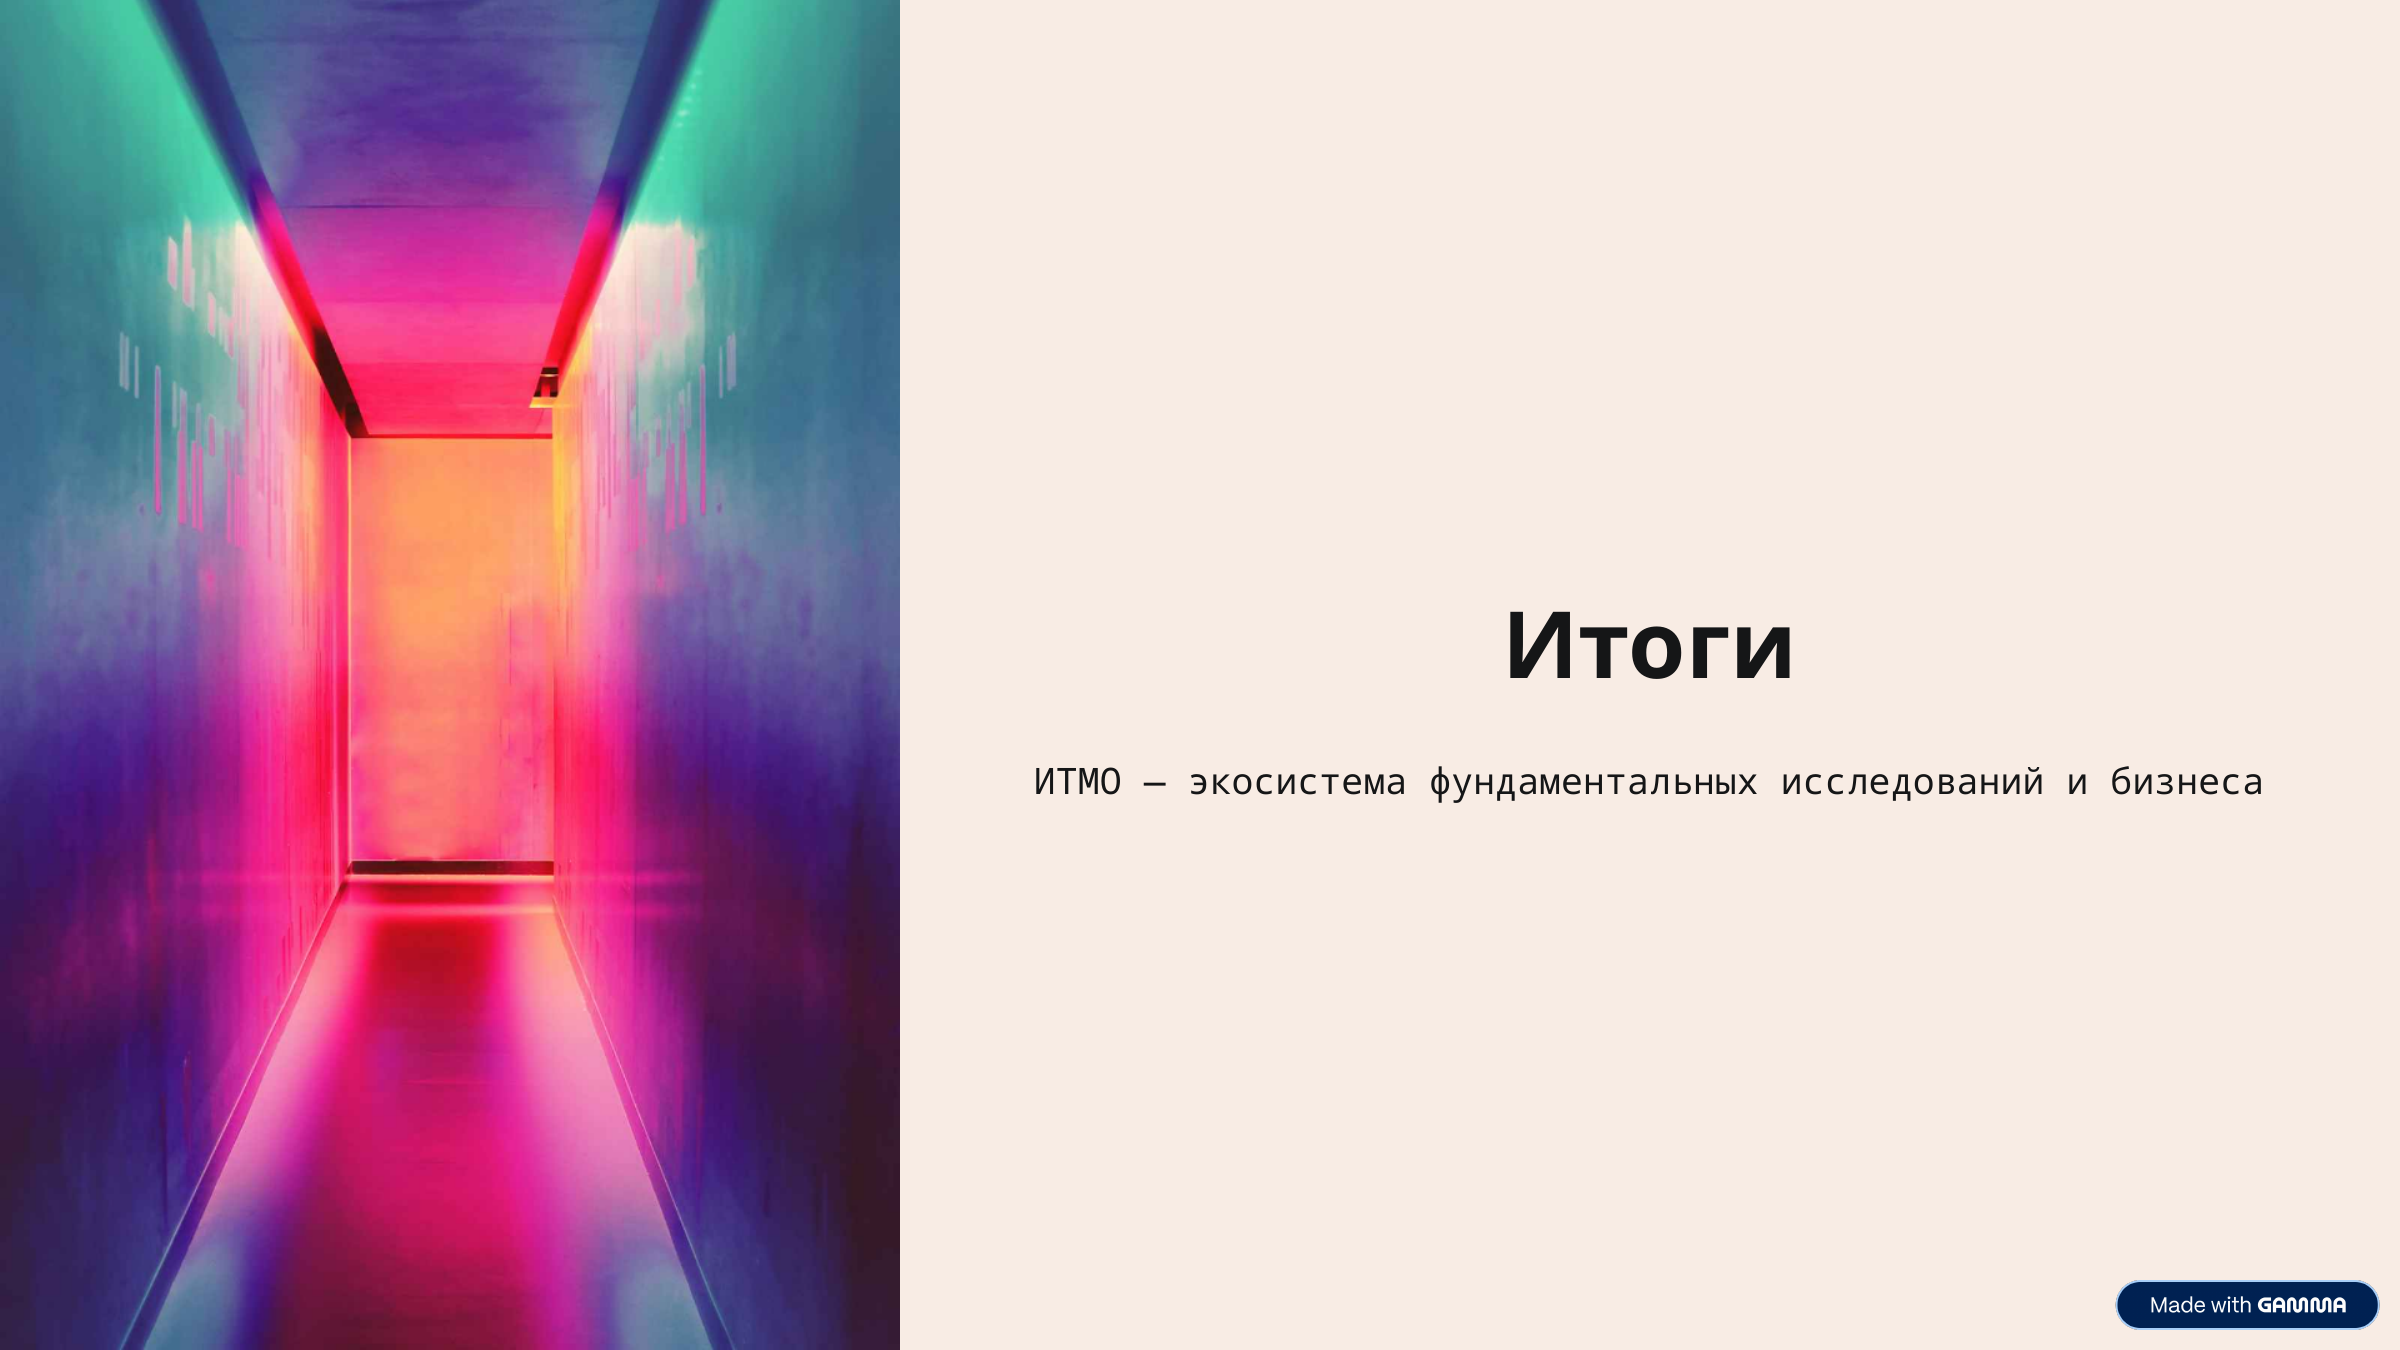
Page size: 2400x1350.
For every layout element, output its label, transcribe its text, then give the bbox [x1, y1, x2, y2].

text_box Итоги [1184, 559, 2116, 676]
picture [2106, 1271, 2389, 1339]
picture [0, 0, 901, 1350]
text_box ИТМО — экосистема фундаментальных исследований и бизнеса [1030, 731, 2270, 791]
